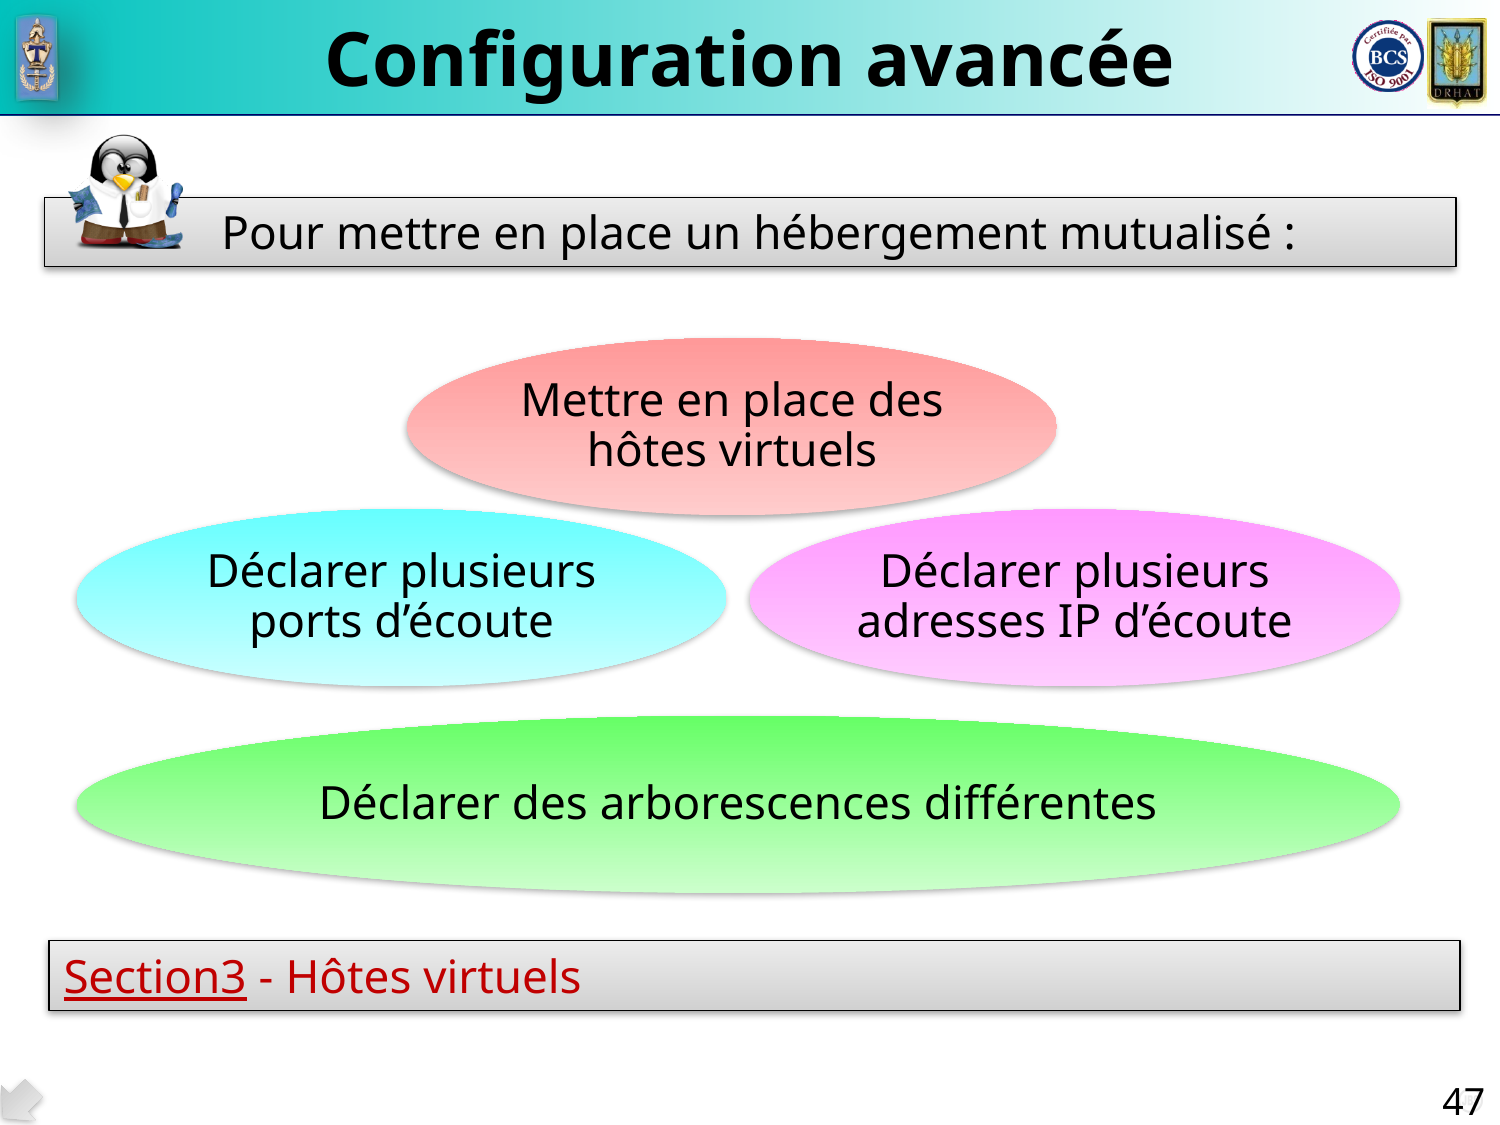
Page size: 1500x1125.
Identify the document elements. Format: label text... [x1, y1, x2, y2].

text_box 47 [1399, 1070, 1500, 1125]
text_box Mettre en place des hôtes virtuels [407, 338, 1057, 516]
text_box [44, 130, 1457, 268]
text_box Déclarer des arborescences différentes [76, 715, 1400, 894]
text_box Déclarer plusieurs adresses IP d’écoute [750, 509, 1400, 687]
text_box Section3 - Hôtes virtuels [48, 940, 1461, 1011]
text_box Déclarer plusieurs ports d’écoute [76, 509, 727, 687]
title Configuration avancée [0, 0, 1500, 114]
text_box [1, 1079, 43, 1121]
